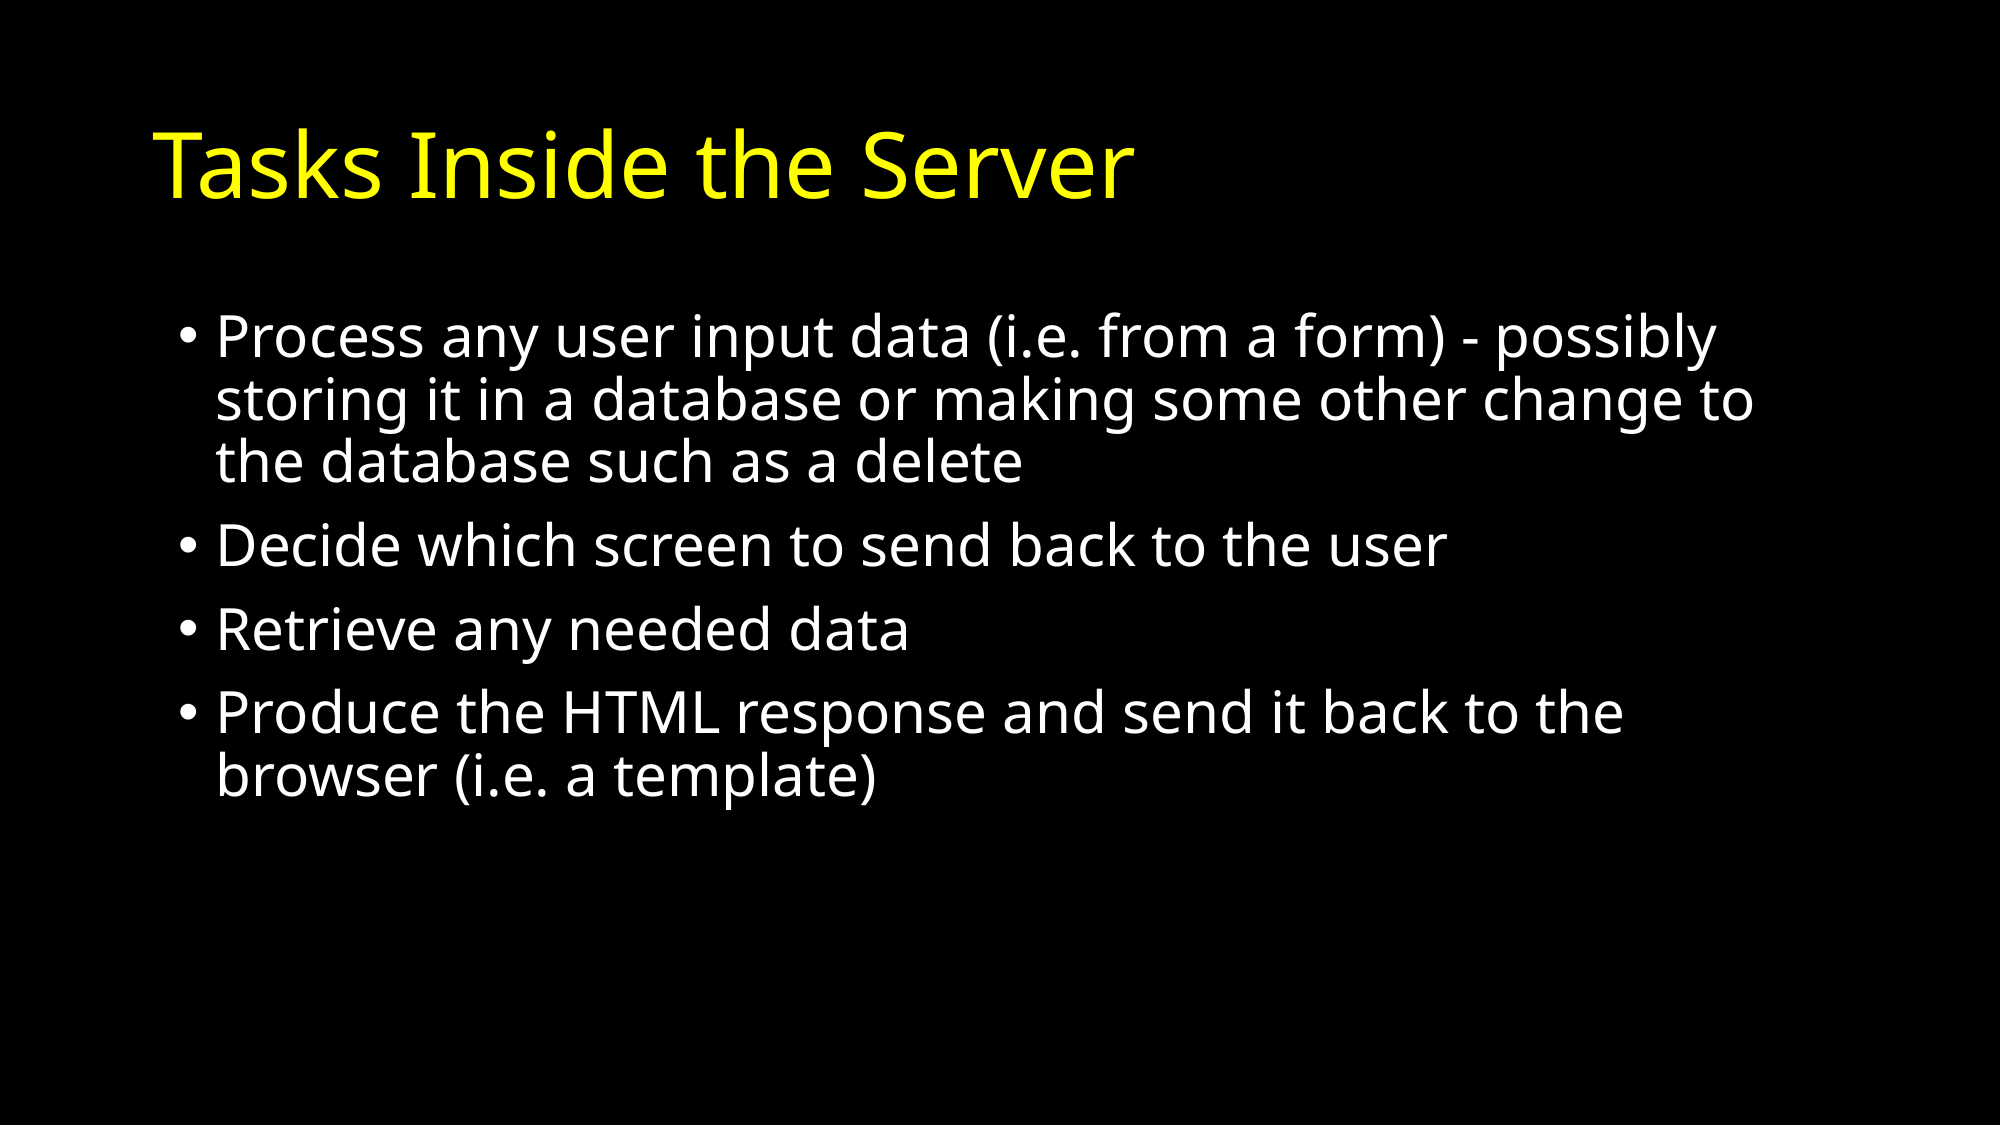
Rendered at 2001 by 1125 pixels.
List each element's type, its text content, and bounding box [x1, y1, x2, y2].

list Process any user input data (i.e. from a form) - possibly storing it in a database or making some other change to the database such as a delete Decide which screen to send back to the user Retrieve any needed data Produce the HTML response and send it back to the browser (i.e. a template) [137, 299, 1863, 1014]
title Tasks Inside the Server [137, 59, 1863, 278]
